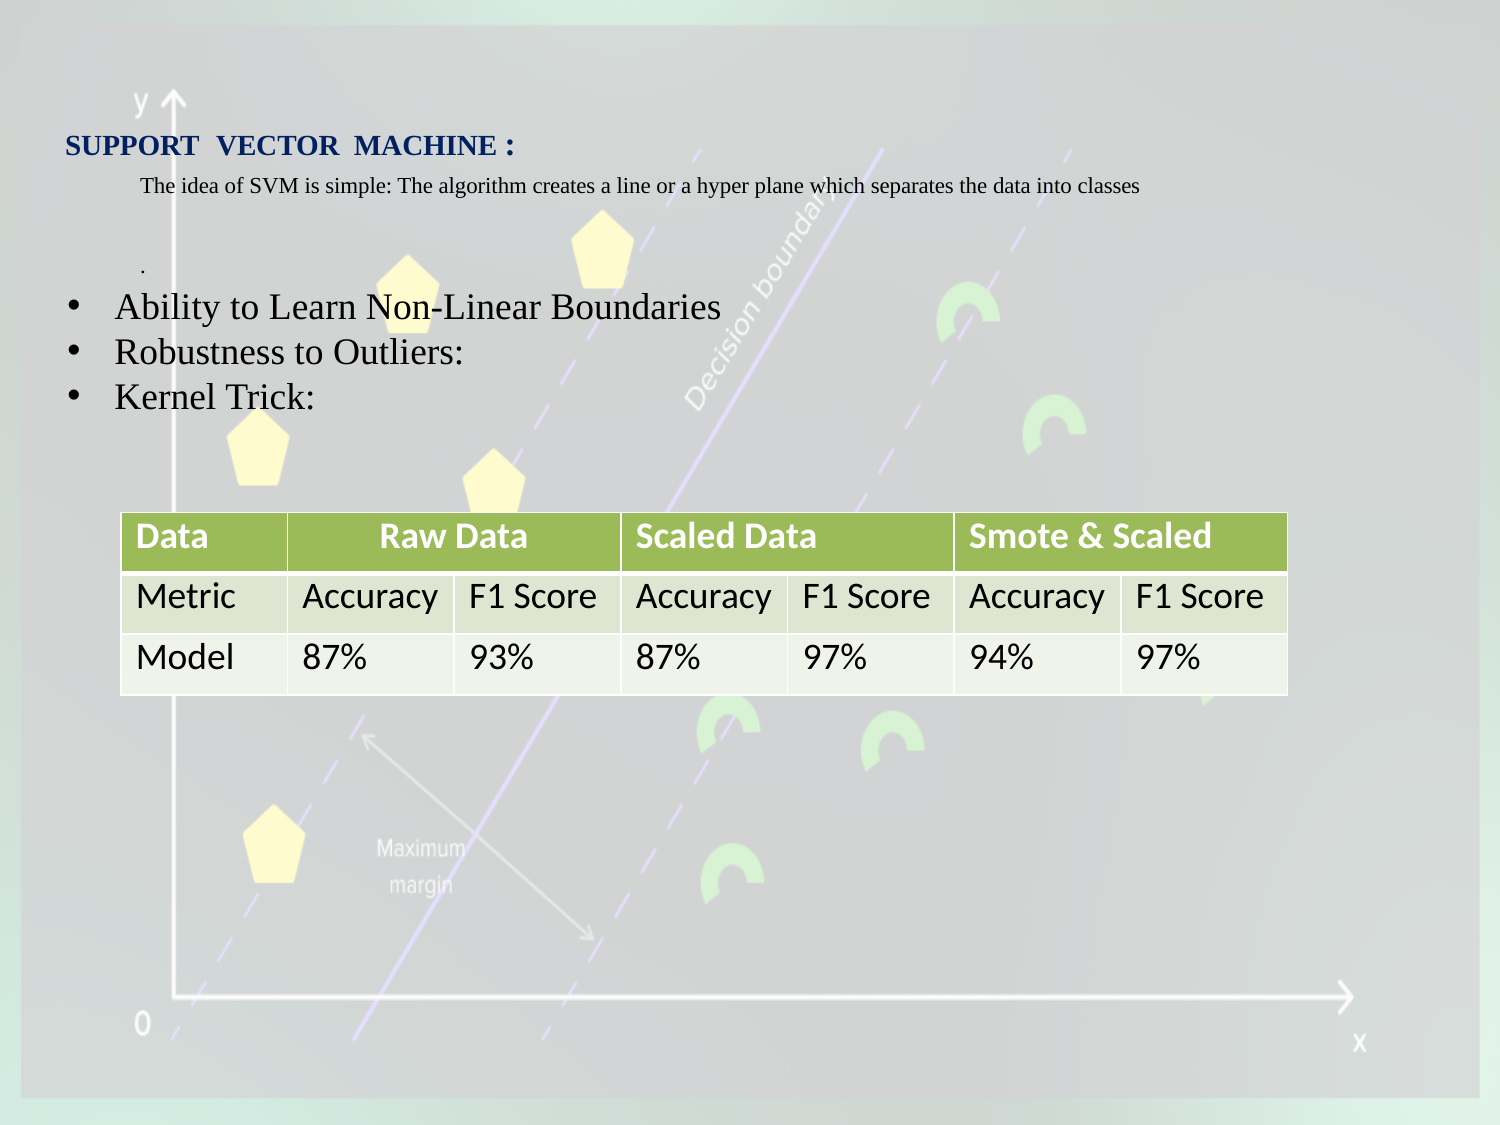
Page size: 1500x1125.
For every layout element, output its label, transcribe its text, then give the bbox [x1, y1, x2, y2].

table_cell 87% [622, 635, 787, 694]
title SUPPORT VECTOR MACHINE : The idea of SVM is simple: The algorithm creates a line or a hyper plane which separates the data into classes . [50, 112, 1498, 330]
table_header Scaled Data [622, 513, 953, 571]
text_box Ability to Learn Non-Linear Boundaries Robustness to Outliers: Kernel Trick: [52, 274, 747, 425]
table_cell Accuracy [622, 576, 787, 633]
table_cell 94% [955, 635, 1120, 694]
table_cell F1 Score [455, 576, 620, 633]
table_cell Accuracy [955, 576, 1120, 633]
table_cell 87% [288, 635, 453, 694]
table_header Raw Data [288, 513, 620, 571]
table_cell 97% [1122, 635, 1287, 694]
table_cell Model [122, 635, 287, 694]
table_cell 97% [788, 635, 953, 694]
table_cell Metric [122, 576, 287, 633]
table_header Data [122, 513, 287, 571]
table_cell F1 Score [1122, 576, 1287, 633]
table_header Smote & Scaled [955, 513, 1287, 571]
table_cell F1 Score [788, 576, 953, 633]
table_cell 93% [455, 635, 620, 694]
table_cell Accuracy [288, 576, 453, 633]
